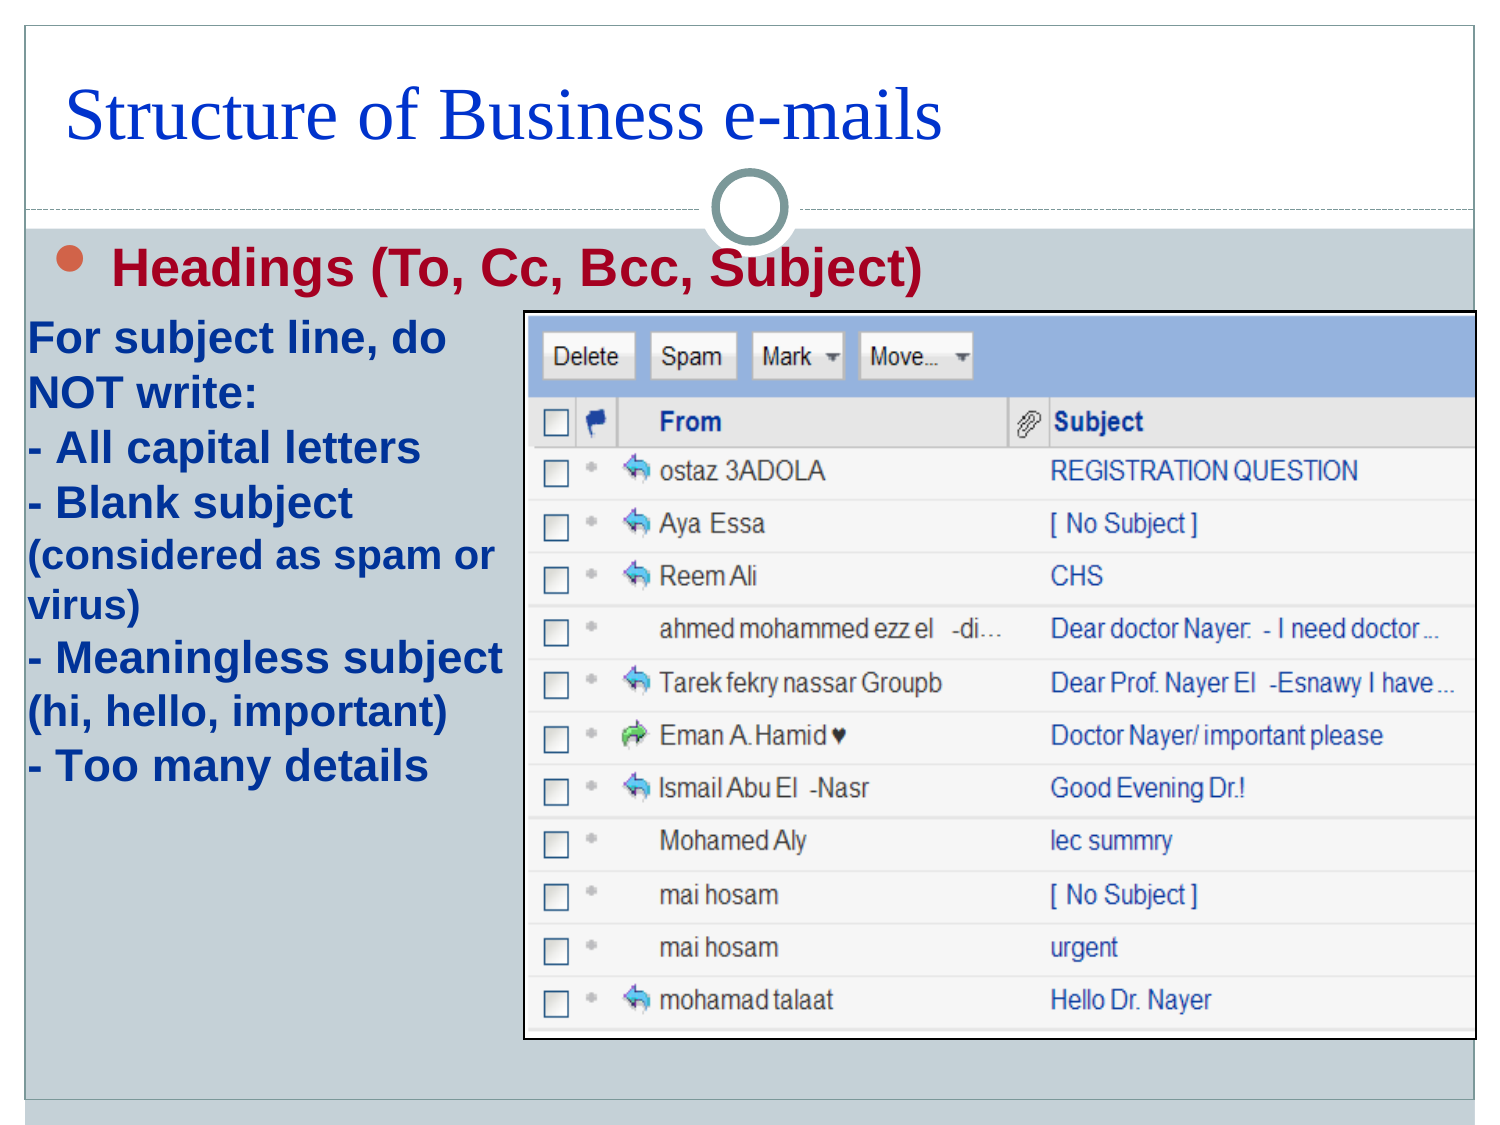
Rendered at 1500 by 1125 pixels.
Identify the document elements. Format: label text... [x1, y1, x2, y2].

list Headings (To, Cc, Bcc, Subject) [37, 224, 1438, 305]
text_box Structure of Business e-mails [49, 37, 1450, 162]
text_box For subject line, do NOT write: - All capital letters - Blank subject (considered as spam or virus) - Meaningless subject (hi, hello, important) - Too many details [12, 299, 525, 798]
picture [524, 312, 1475, 1038]
